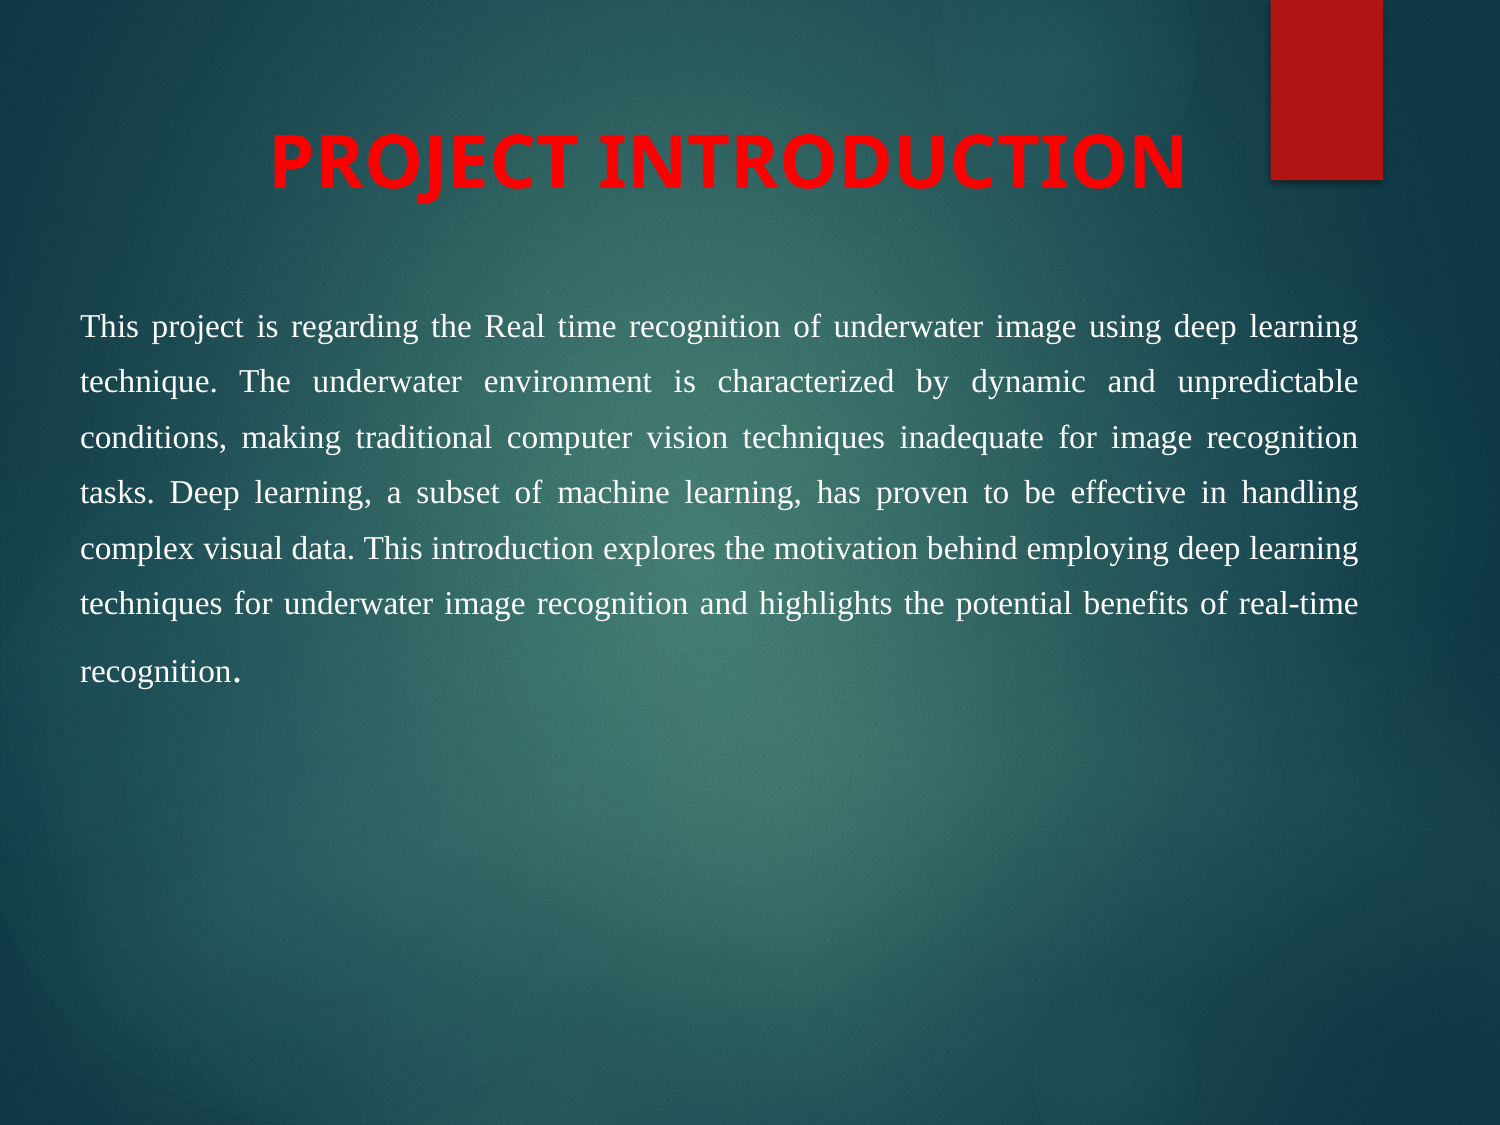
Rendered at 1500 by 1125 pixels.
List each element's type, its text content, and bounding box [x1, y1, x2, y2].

title PROJECT INTRODUCTION [64, 101, 1282, 219]
list This project is regarding the Real time recognition of underwater image using deep learning technique. The underwater environment is characterized by dynamic and unpredictable conditions, making traditional computer vision techniques inadequate for image recognition tasks. Deep learning, a subset of machine learning, has proven to be effective in handling complex visual data. This introduction explores the motivation behind employing deep learning techniques for underwater image recognition and highlights the potential benefits of real-time recognition. [64, 219, 1376, 929]
